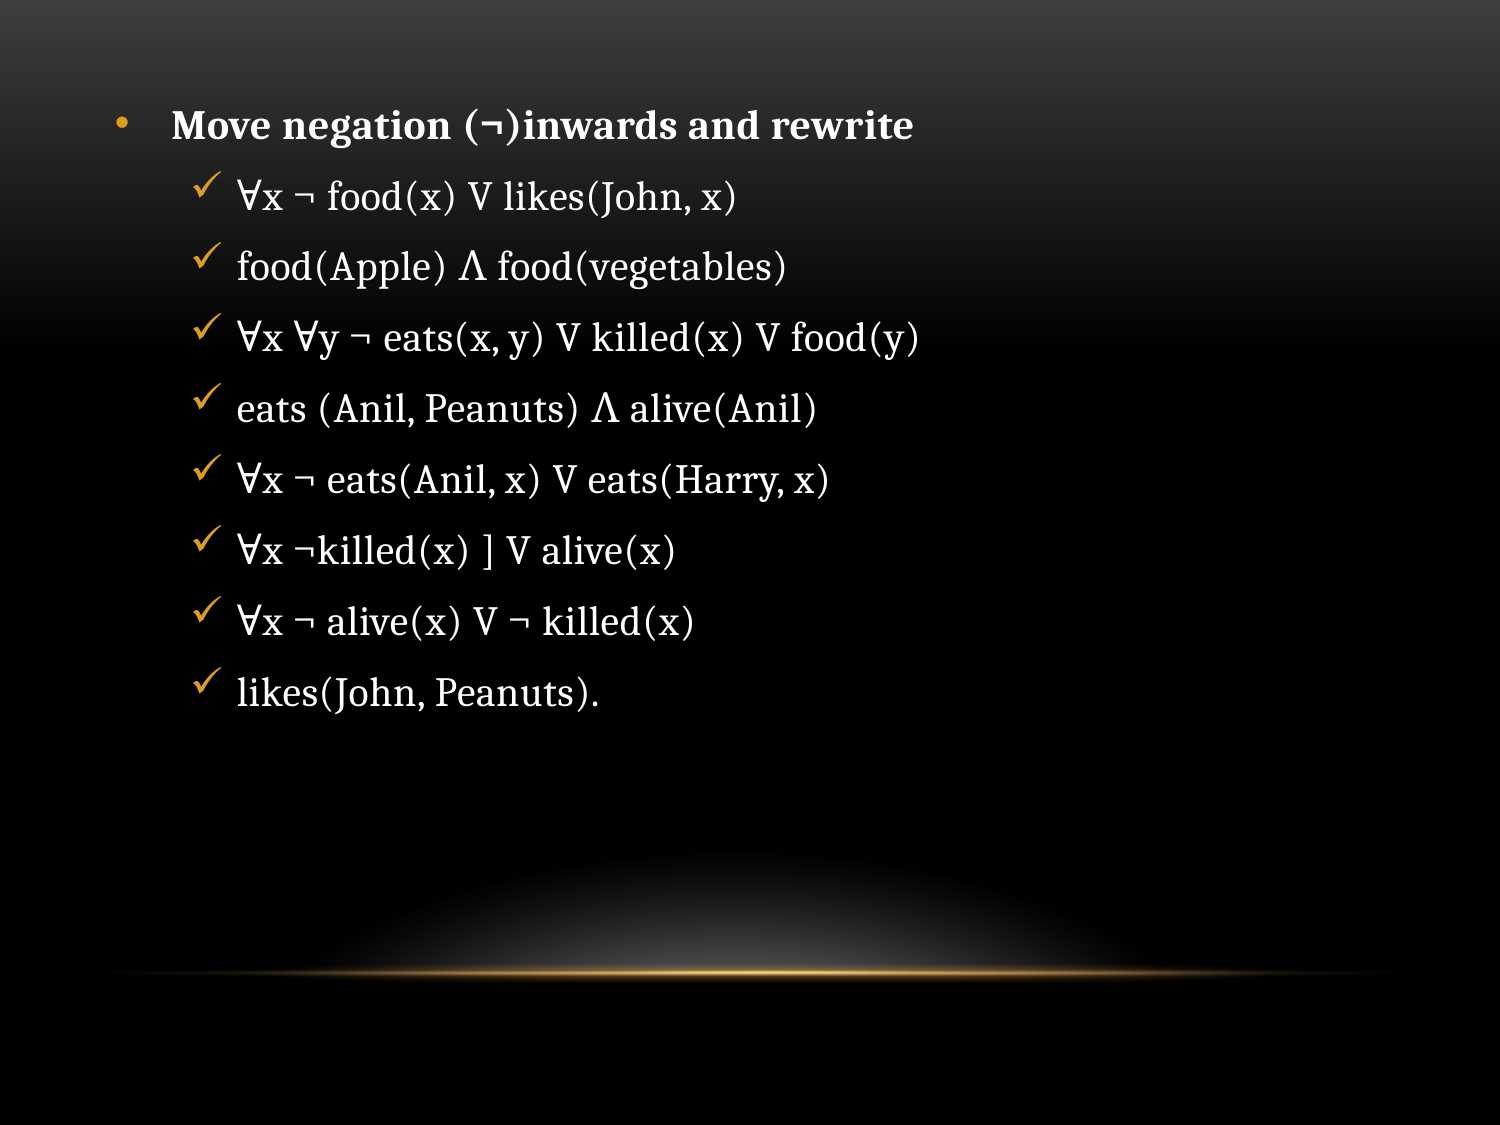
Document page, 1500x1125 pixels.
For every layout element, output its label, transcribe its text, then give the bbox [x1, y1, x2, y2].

picture [0, 0, 1500, 1125]
list Move negation (¬)inwards and rewrite ∀x ¬ food(x) V likes(John, x) food(Apple) Λ food(vegetables) ∀x ∀y ¬ eats(x, y) V killed(x) V food(y) eats (Anil, Peanuts) Λ alive(Anil) ∀x ¬ eats(Anil, x) V eats(Harry, x) ∀x ¬killed(x) ] V alive(x) ∀x ¬ alive(x) V ¬ killed(x) likes(John, Peanuts). [99, 90, 1400, 938]
